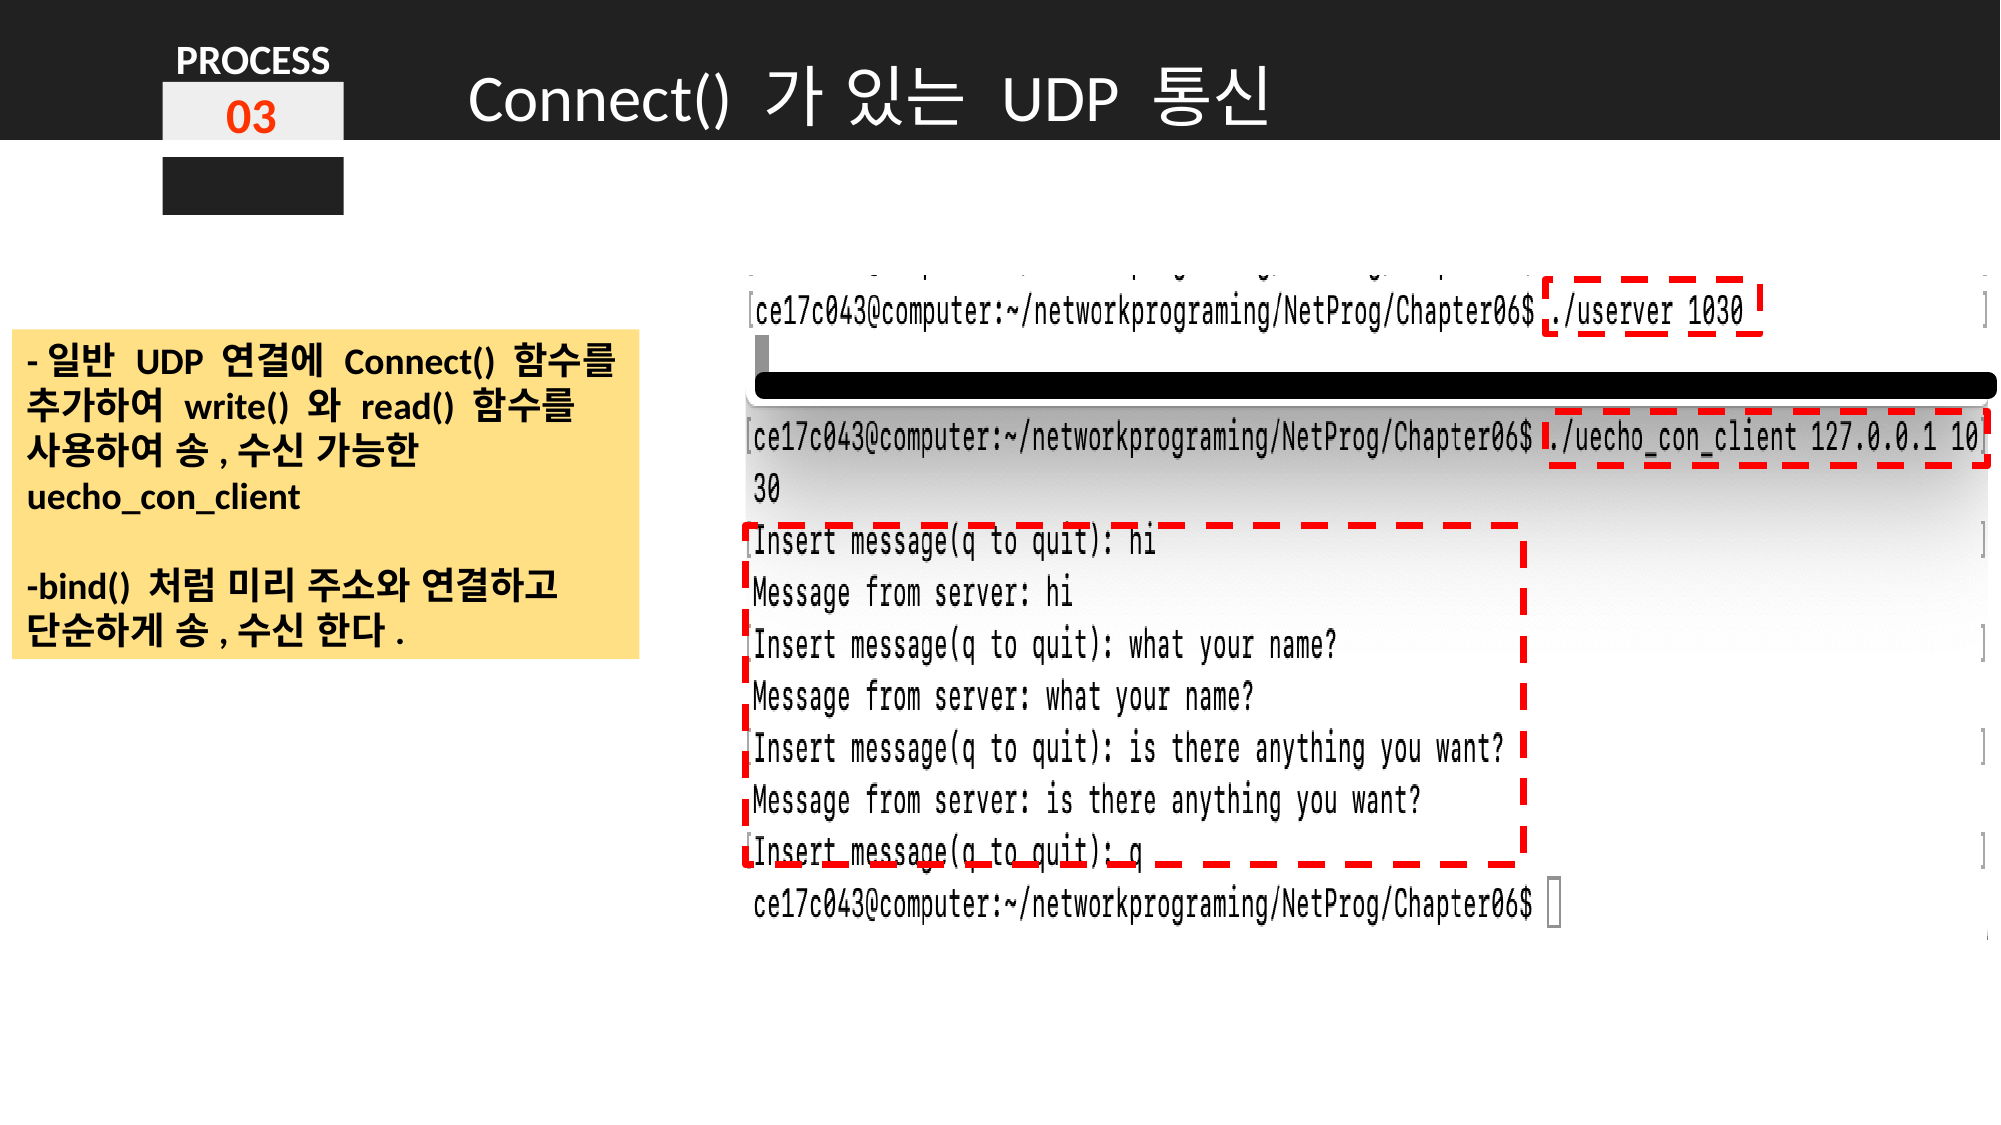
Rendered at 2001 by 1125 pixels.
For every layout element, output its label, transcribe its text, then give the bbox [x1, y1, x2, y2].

text_box [161, 81, 211, 141]
text_box -일반 UDP 연결에 Connect() 함수를 추가하여 write() 와 read() 함수를 사용하여 송,수신 가능한 uecho_con_client -bind() 처럼 미리 주소와 연결하고 단순하게 송,수신 한다. [12, 329, 640, 660]
text_box 03 [211, 75, 292, 151]
text_box Connect() 가 있는 UDP 통신 [453, 7, 1475, 143]
text_box [345, 0, 2000, 141]
text_box [292, 81, 345, 141]
text_box PROCESS [161, 0, 346, 91]
text_box [161, 156, 345, 216]
text_box [0, 0, 161, 141]
picture [745, 275, 1988, 940]
